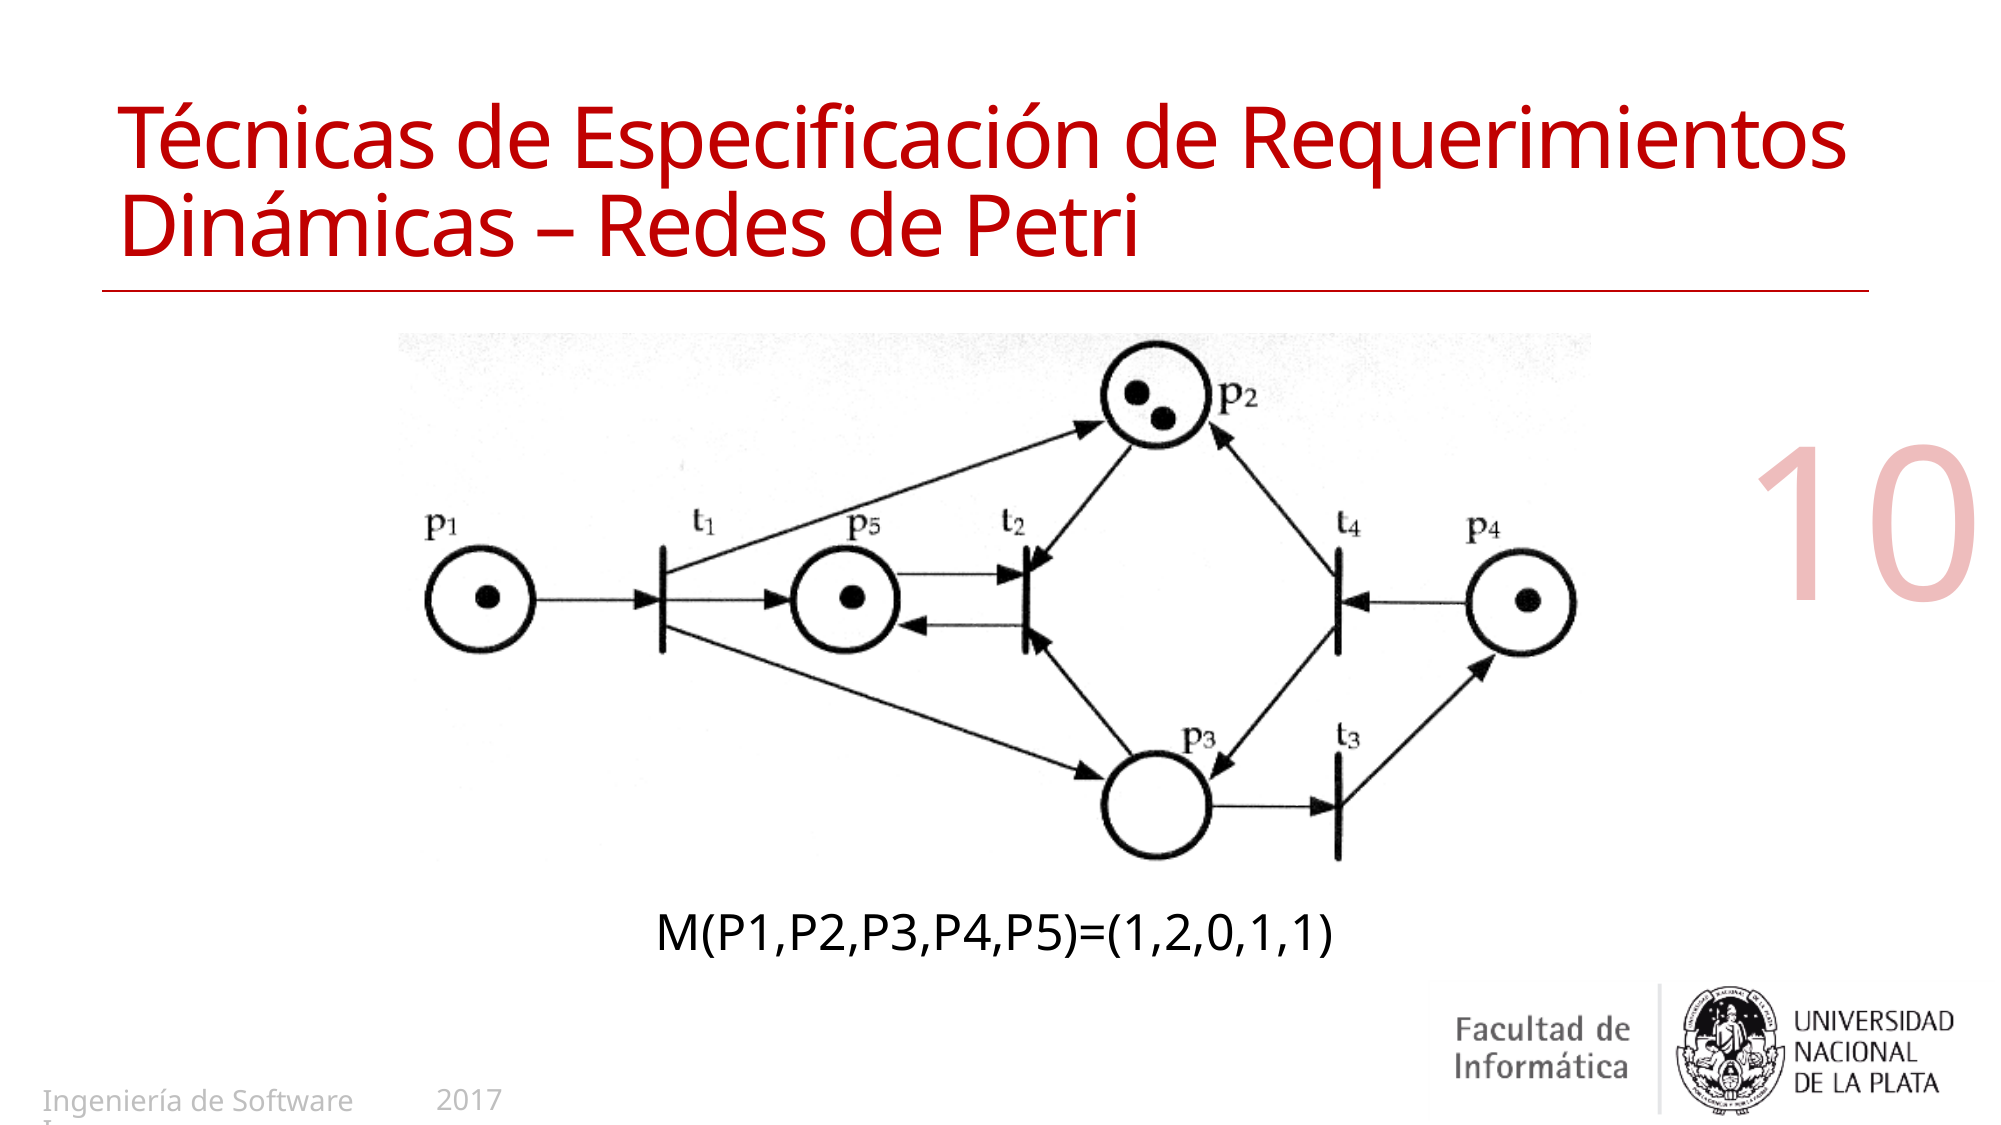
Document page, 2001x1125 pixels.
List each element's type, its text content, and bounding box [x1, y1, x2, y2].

picture [398, 333, 1591, 866]
slide_number 2017 [421, 1073, 557, 1116]
title Técnicas de Especificación de Requerimientos Dinámicas – Redes de Petri [102, 81, 1875, 291]
footer Ingeniería de Software I [27, 1075, 382, 1111]
text_box M(P1,P2,P3,P4,P5)=(1,2,0,1,1) [640, 893, 1349, 968]
slide_number 10 [1591, 456, 2000, 686]
picture [1428, 980, 1995, 1121]
